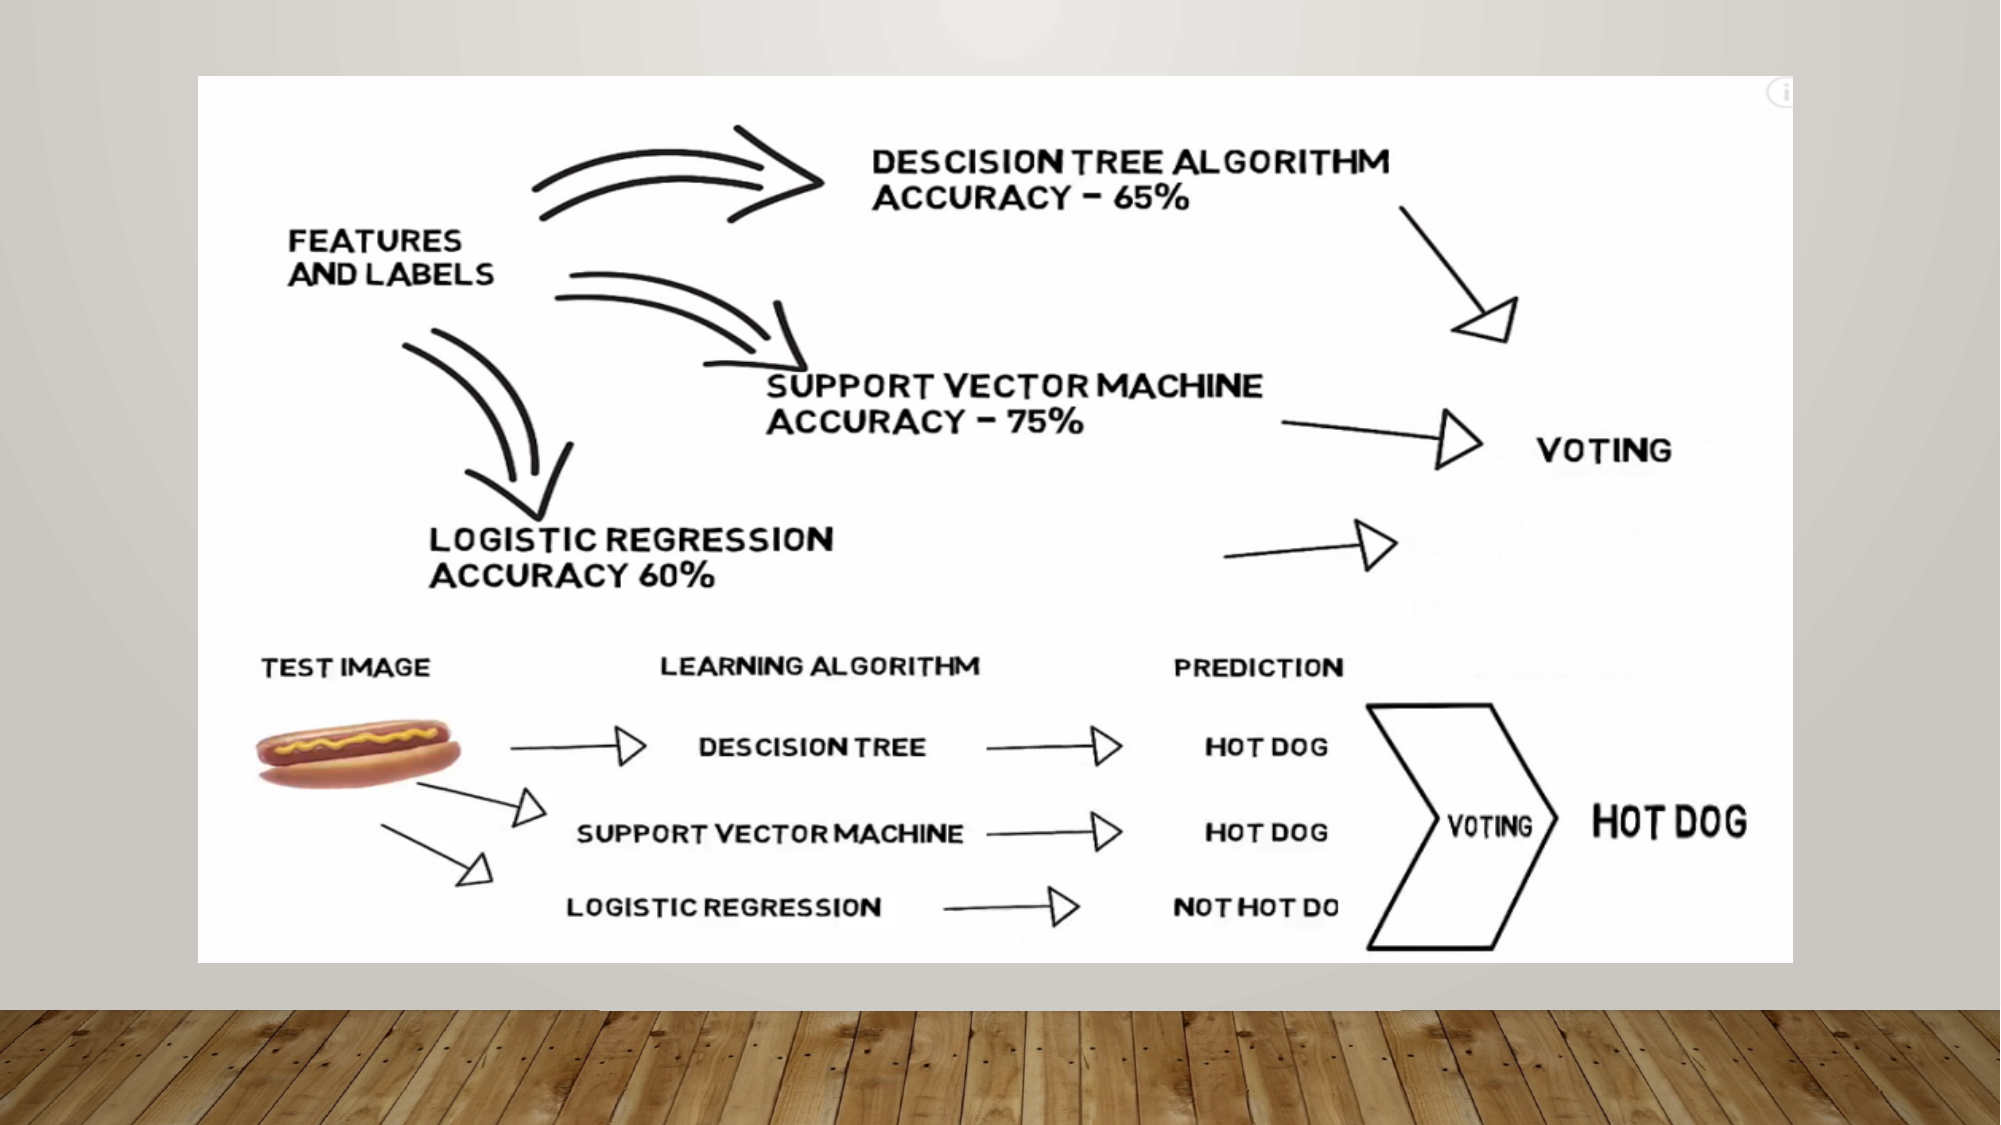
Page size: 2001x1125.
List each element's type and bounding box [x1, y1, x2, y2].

text_box [0, 0, 2000, 1004]
picture [0, 1006, 2000, 1125]
picture [198, 76, 1793, 963]
